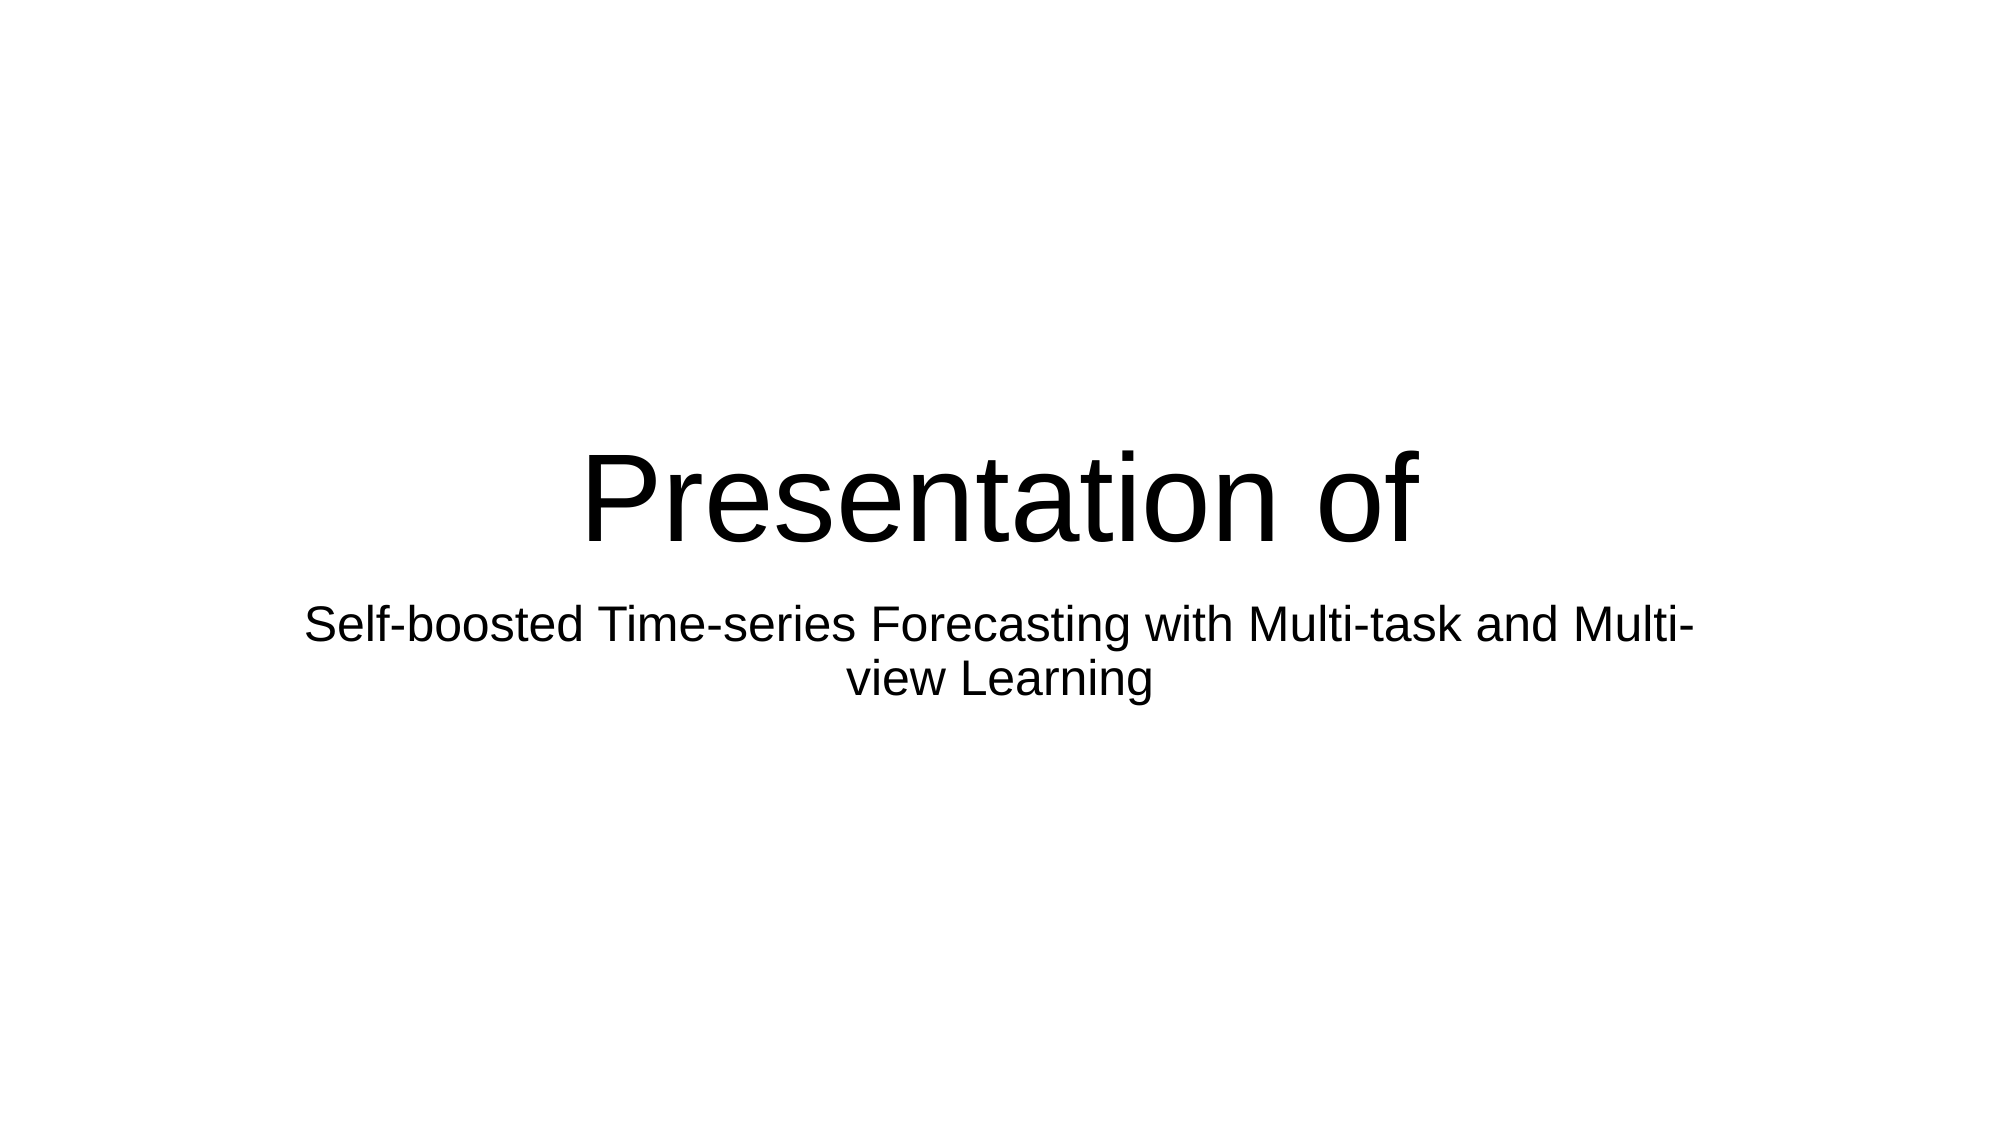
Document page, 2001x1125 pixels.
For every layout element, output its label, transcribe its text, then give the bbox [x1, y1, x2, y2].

title Presentation of [249, 184, 1750, 576]
subtitle Self-boosted Time-series Forecasting with Multi-task and Multi-view Learning [249, 590, 1750, 863]
